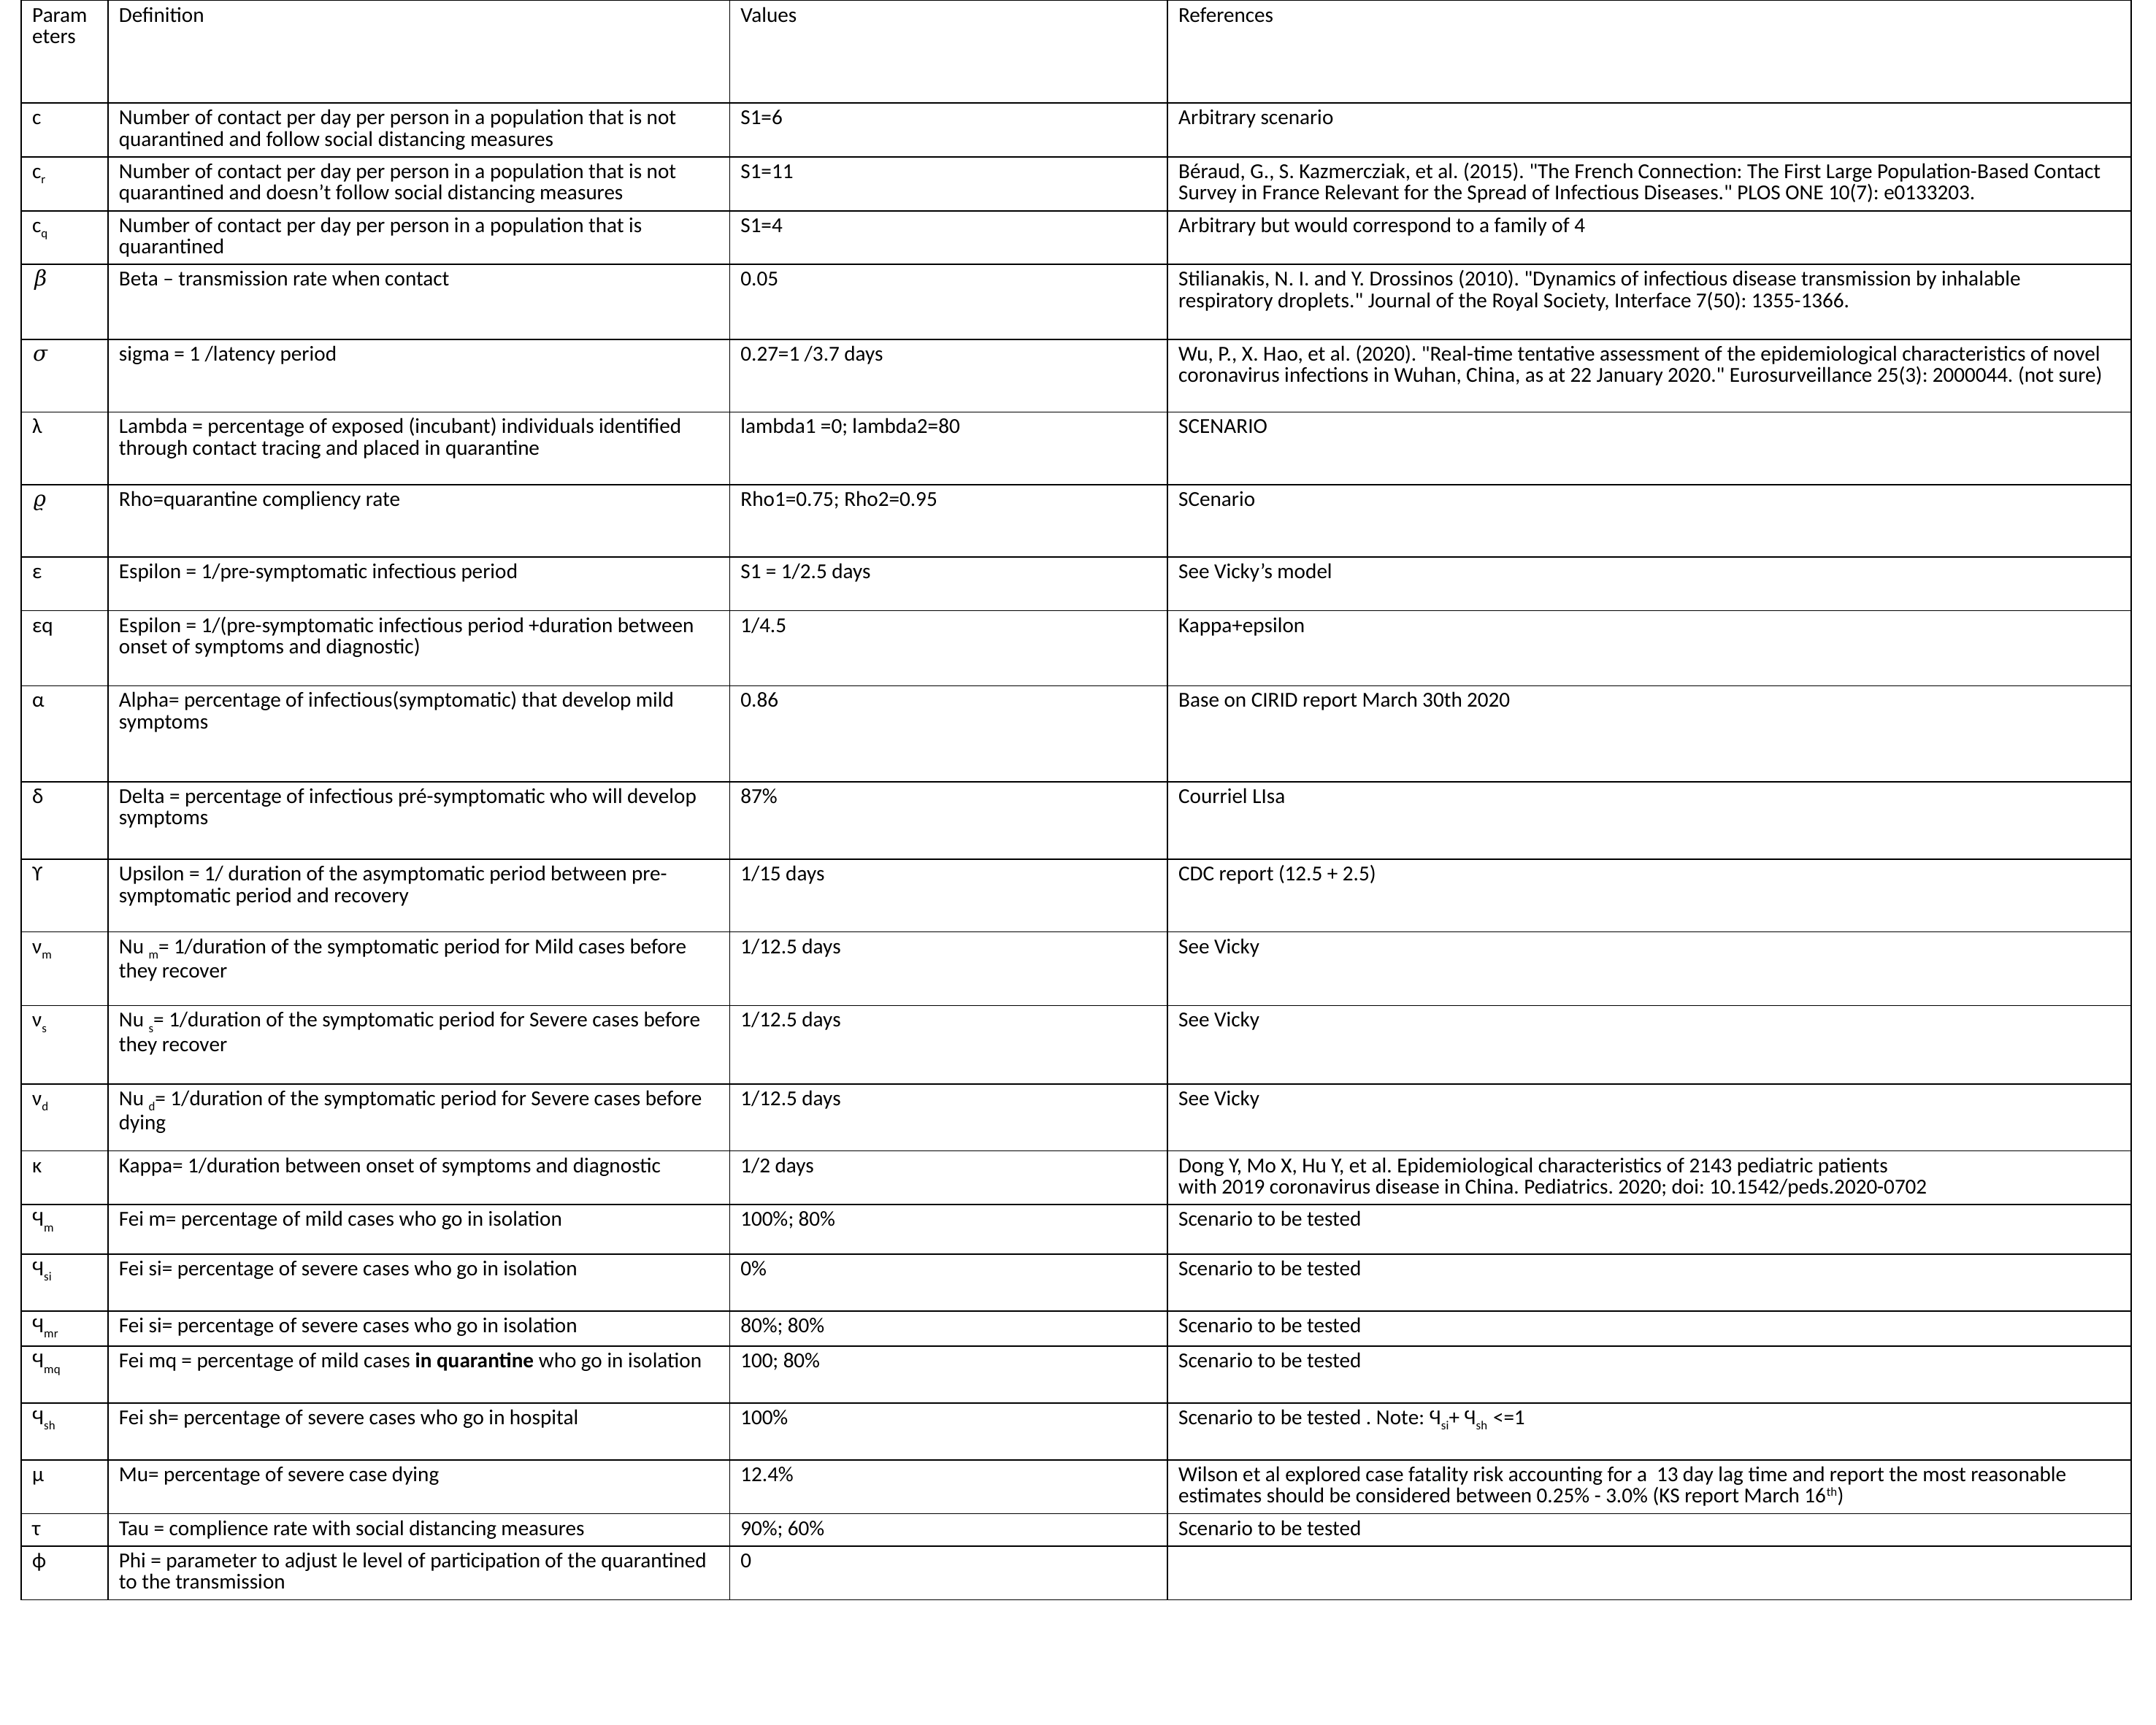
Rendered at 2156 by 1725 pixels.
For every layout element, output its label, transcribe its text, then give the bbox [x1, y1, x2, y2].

table_cell Scenario to be tested . Note: Ϥsi+ Ϥsh <=1 [1168, 1404, 2130, 1459]
table_cell 1/12.5 days [730, 1085, 1167, 1150]
table_cell λ [22, 412, 107, 484]
table_cell 𝛽 [22, 265, 107, 339]
table_cell Ϥm [22, 1205, 107, 1253]
table_cell Upsilon = 1/ duration of the asymptomatic period between pre-symptomatic period and recovery [109, 860, 729, 931]
table_cell Arbitrary but would correspond to a family of 4 [1168, 212, 2130, 264]
table_cell Courriel LIsa [1168, 783, 2130, 858]
table_cell CDC report (12.5 + 2.5) [1168, 860, 2130, 931]
table_cell Ϥmr [22, 1312, 107, 1345]
table_cell Mu= percentage of severe case dying [109, 1461, 729, 1513]
table_cell lambda1 =0; lambda2=80 [730, 412, 1167, 484]
table_cell Fei si= percentage of severe cases who go in isolation [109, 1255, 729, 1310]
table_cell Number of contact per day per person in a population that is not quarantined and doesn’t follow social distancing measures [109, 158, 729, 210]
table_cell Scenario to be tested [1168, 1205, 2130, 1253]
table_cell 12.4% [730, 1461, 1167, 1513]
table_cell ϕ [22, 1547, 107, 1599]
table_cell See Vicky [1168, 1085, 2130, 1150]
table_cell νm [22, 932, 107, 1005]
table_cell 100% [730, 1404, 1167, 1459]
table_cell 1/2 days [730, 1151, 1167, 1204]
table_cell Nu m= 1/duration of the symptomatic period for Mild cases before they recover [109, 932, 729, 1005]
table_cell 1/12.5 days [730, 1006, 1167, 1083]
table_cell S1=11 [730, 158, 1167, 210]
table_cell Alpha= percentage of infectious(symptomatic) that develop mild symptoms [109, 686, 729, 781]
table_cell νs [22, 1006, 107, 1083]
table_cell Phi = parameter to adjust le level of participation of the quarantined to the transmission [109, 1547, 729, 1599]
table_cell Delta = percentage of infectious pré-symptomatic who will develop symptoms [109, 783, 729, 858]
table_cell c [22, 104, 107, 156]
table_cell Scenario to be tested [1168, 1514, 2130, 1545]
table_cell 0.86 [730, 686, 1167, 781]
table_cell SCenario [1168, 485, 2130, 556]
table_cell SCENARIO [1168, 412, 2130, 484]
table_cell Fei m= percentage of mild cases who go in isolation [109, 1205, 729, 1253]
table_cell 𝜚 [22, 485, 107, 556]
table_cell 0 [730, 1547, 1167, 1599]
table_cell Ϥsi [22, 1255, 107, 1310]
table_cell νd [22, 1085, 107, 1150]
table_cell μ [22, 1461, 107, 1513]
table_cell Ϥmq [22, 1347, 107, 1402]
table_cell Beta – transmission rate when contact [109, 265, 729, 339]
table_cell Rho1=0.75; Rho2=0.95 [730, 485, 1167, 556]
table_cell 90%; 60% [730, 1514, 1167, 1545]
table_cell Scenario to be tested [1168, 1255, 2130, 1310]
table_cell 0.27=1 /3.7 days [730, 340, 1167, 412]
table_cell See Vicky [1168, 932, 2130, 1005]
table_cell See Vicky’s model [1168, 558, 2130, 610]
table_cell Number of contact per day per person in a population that is not quarantined and follow social distancing measures [109, 104, 729, 156]
table_cell Espilon = 1/pre-symptomatic infectious period [109, 558, 729, 610]
table_cell Lambda = percentage of exposed (incubant) individuals identified through contact tracing and placed in quarantine [109, 412, 729, 484]
table_cell 1/15 days [730, 860, 1167, 931]
table_cell α [22, 686, 107, 781]
table_cell S1=6 [730, 104, 1167, 156]
table_cell τ [22, 1514, 107, 1545]
table_cell Espilon = 1/(pre-symptomatic infectious period +duration between onset of symptoms and diagnostic) [109, 611, 729, 685]
table_header Values [730, 1, 1167, 102]
table_cell Base on CIRID report March 30th 2020 [1168, 686, 2130, 781]
table_cell Nu d= 1/duration of the symptomatic period for Severe cases before dying [109, 1085, 729, 1150]
table_cell 80%; 80% [730, 1312, 1167, 1345]
table_cell Scenario to be tested [1168, 1347, 2130, 1402]
table_cell 87% [730, 783, 1167, 858]
table_cell Tau = complience rate with social distancing measures [109, 1514, 729, 1545]
table_cell [1168, 1547, 2130, 1599]
table_cell Wilson et al explored case fatality risk accounting for a 13 day lag time and report the most reasonable estimates should be considered between 0.25% - 3.0% (KS report March 16th) [1168, 1461, 2130, 1513]
table_cell εq [22, 611, 107, 685]
table_cell Fei mq = percentage of mild cases in quarantine who go in isolation [109, 1347, 729, 1402]
table_header References [1168, 1, 2130, 102]
table_cell Nu s= 1/duration of the symptomatic period for Severe cases before they recover [109, 1006, 729, 1083]
table_cell 0% [730, 1255, 1167, 1310]
table_cell Scenario to be tested [1168, 1312, 2130, 1345]
table_cell Kappa= 1/duration between onset of symptoms and diagnostic [109, 1151, 729, 1204]
table_cell ϒ [22, 860, 107, 931]
table_cell S1=4 [730, 212, 1167, 264]
table_cell sigma = 1 /latency period [109, 340, 729, 412]
table_cell Wu, P., X. Hao, et al. (2020). "Real-time tentative assessment of the epidemiological characteristics of novel coronavirus infections in Wuhan, China, as at 22 January 2020." Eurosurveillance 25(3): 2000044. (not sure) [1168, 340, 2130, 412]
table_cell Fei si= percentage of severe cases who go in isolation [109, 1312, 729, 1345]
table_cell Béraud, G., S. Kazmercziak, et al. (2015). "The French Connection: The First Large Population-Based Contact Survey in France Relevant for the Spread of Infectious Diseases." PLOS ONE 10(7): e0133203. [1168, 158, 2130, 210]
table_cell 100; 80% [730, 1347, 1167, 1402]
table_cell 0.05 [730, 265, 1167, 339]
table_cell Fei sh= percentage of severe cases who go in hospital [109, 1404, 729, 1459]
table_cell Stilianakis, N. I. and Y. Drossinos (2010). "Dynamics of infectious disease transmission by inhalable respiratory droplets." Journal of the Royal Society, Interface 7(50): 1355-1366. [1168, 265, 2130, 339]
table_cell Number of contact per day per person in a population that is quarantined [109, 212, 729, 264]
table_cell 1/4.5 [730, 611, 1167, 685]
table_cell 𝜎 [22, 340, 107, 412]
table_cell Dong Y, Mo X, Hu Y, et al. Epidemiological characteristics of 2143 pediatric patients with 2019 coronavirus disease in China. Pediatrics. 2020; doi: 10.1542/peds.2020-0702 [1168, 1151, 2130, 1204]
table_cell Ϥsh [22, 1404, 107, 1459]
table_cell See Vicky [1168, 1006, 2130, 1083]
table_header Definition [109, 1, 729, 102]
table_cell ε [22, 558, 107, 610]
table_cell δ [22, 783, 107, 858]
table_cell cr [22, 158, 107, 210]
table_cell Arbitrary scenario [1168, 104, 2130, 156]
table_cell 100%; 80% [730, 1205, 1167, 1253]
table_cell Rho=quarantine compliency rate [109, 485, 729, 556]
table_cell S1 = 1/2.5 days [730, 558, 1167, 610]
table_header Parameters [22, 1, 107, 102]
table_cell Kappa+epsilon [1168, 611, 2130, 685]
table_cell κ [22, 1151, 107, 1204]
table_cell cq [22, 212, 107, 264]
table_cell 1/12.5 days [730, 932, 1167, 1005]
